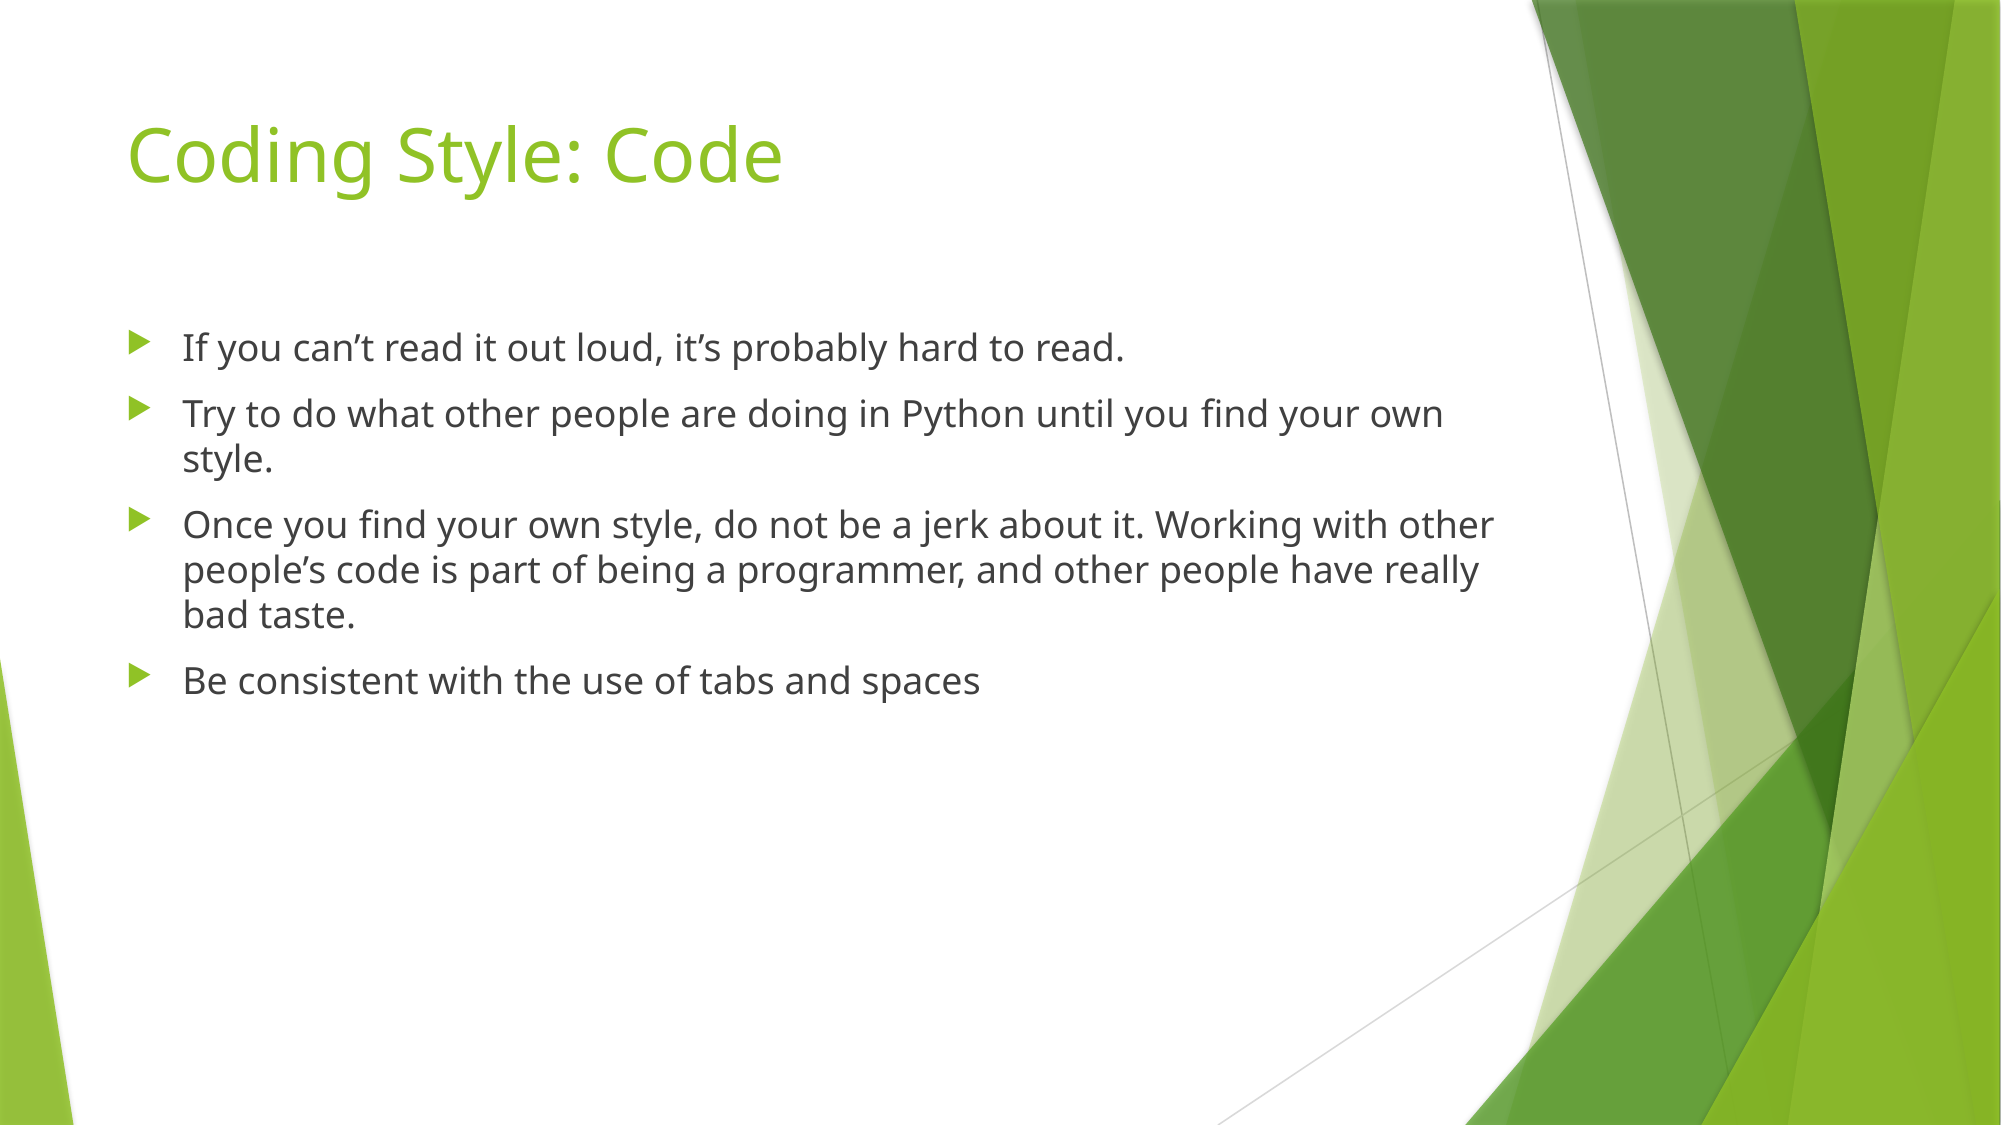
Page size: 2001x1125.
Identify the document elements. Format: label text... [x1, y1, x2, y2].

list If you can’t read it out loud, it’s probably hard to read. Try to do what other people are doing in Python until you ﬁnd your own style. Once you ﬁnd your own style, do not be a jerk about it. Working with other people’s code is part of being a programmer, and other people have really bad taste. Be consistent with the use of tabs and spaces [111, 316, 1522, 954]
title Coding Style: Code [111, 99, 1898, 317]
